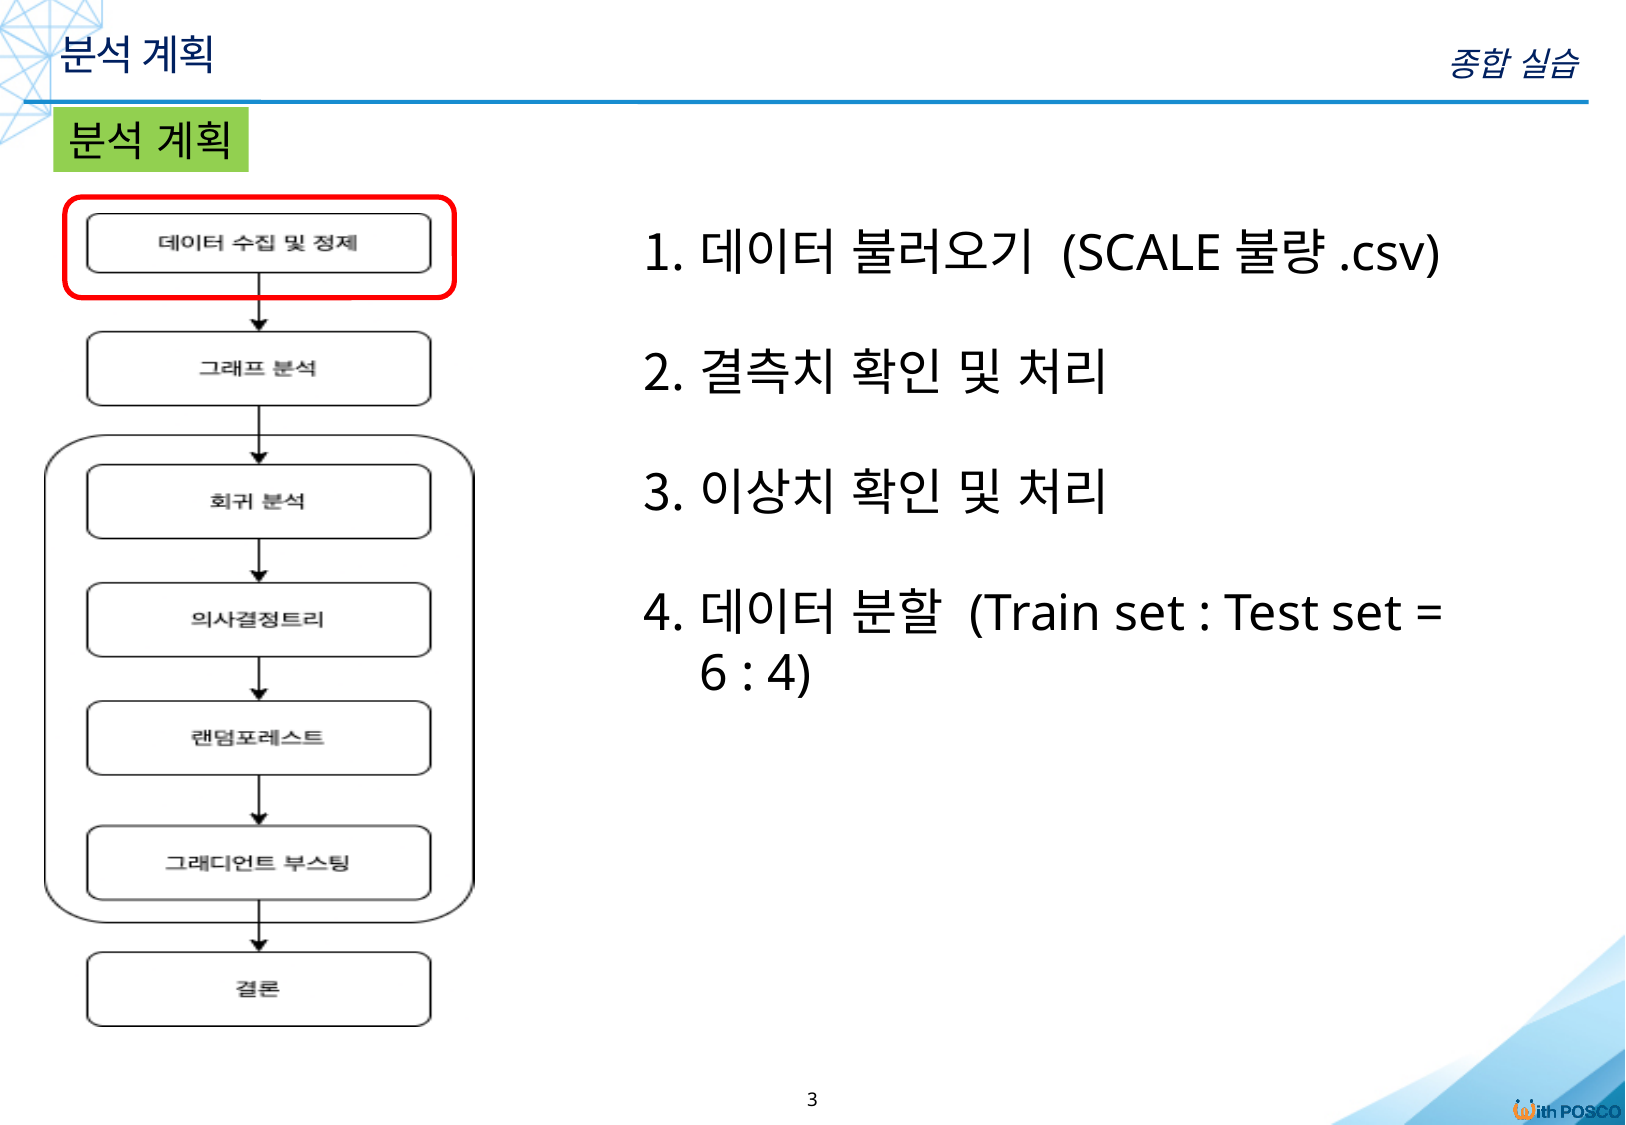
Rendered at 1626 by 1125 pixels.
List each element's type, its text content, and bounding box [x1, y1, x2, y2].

text_box 종합 실습 [1321, 35, 1594, 81]
text_box 분석 계획 [44, 21, 1321, 87]
text_box [64, 196, 455, 213]
text_box 데이터 불러오기 (SCALE불량.csv) 결측치 확인 및 처리 이상치 확인 및 처리 데이터 분할 (Train set : Test set = 6 : 4) [629, 213, 1476, 709]
picture [0, 0, 1625, 1125]
text_box 분석 계획 [53, 107, 249, 172]
